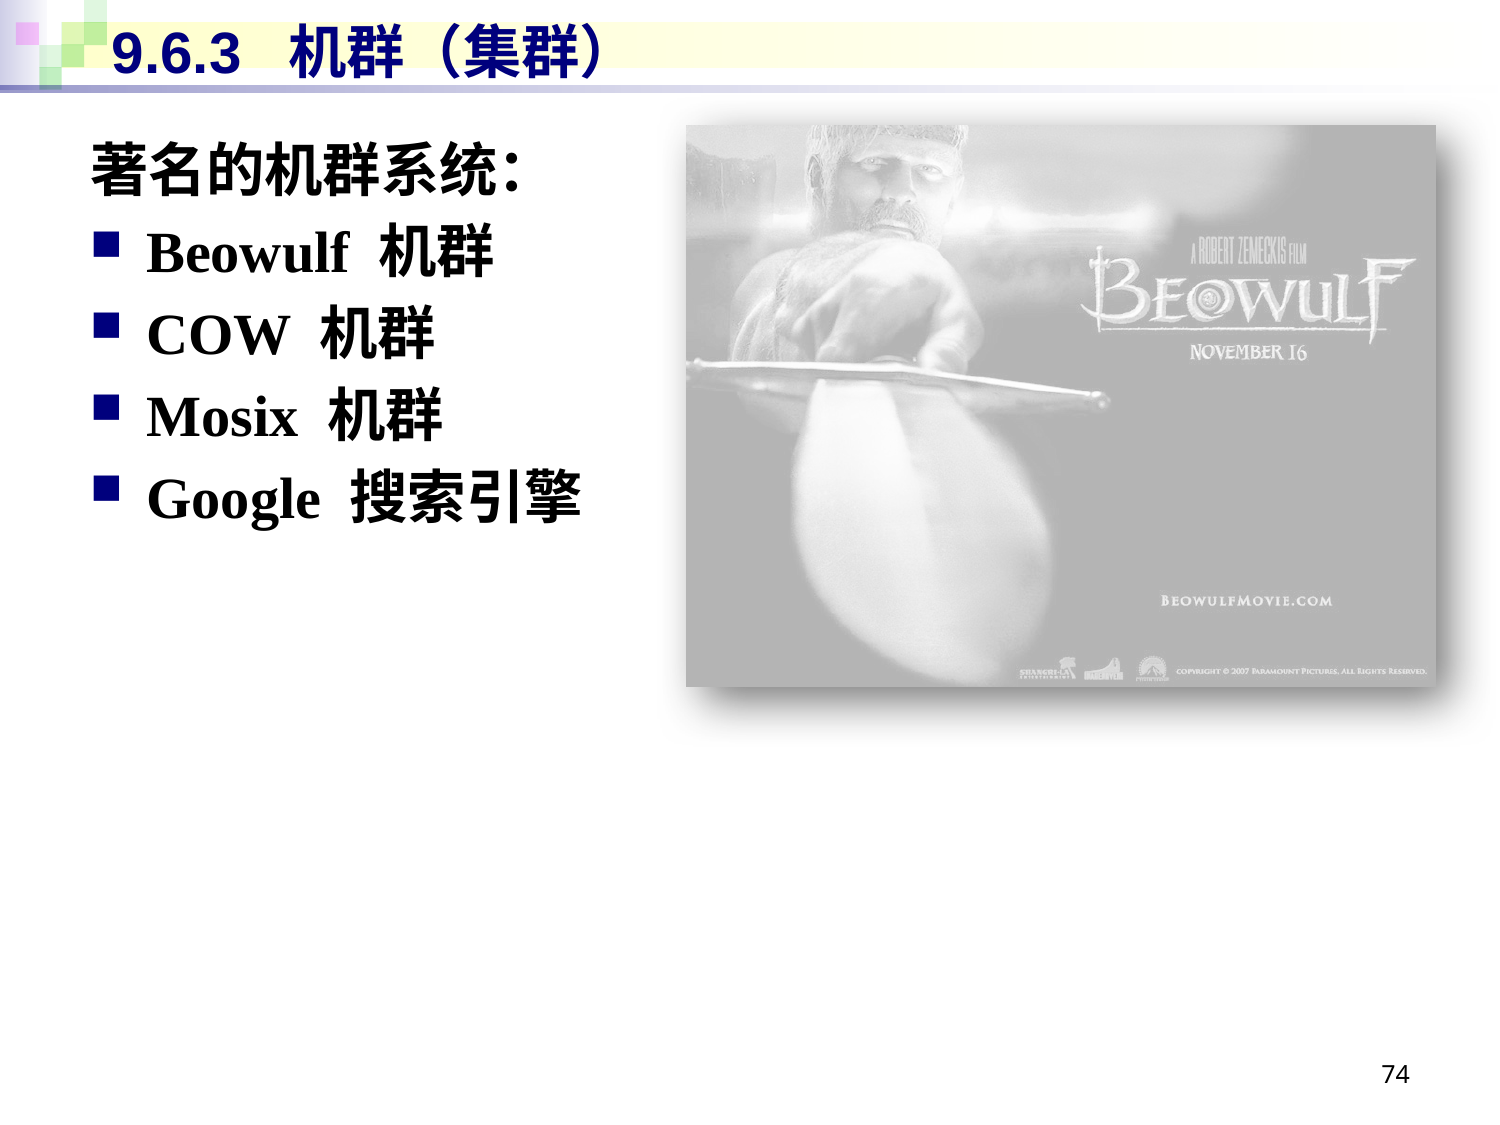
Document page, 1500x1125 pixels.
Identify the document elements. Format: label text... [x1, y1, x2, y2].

slide_number 74 [1074, 1024, 1426, 1101]
list 著名的机群系统： Beowulf 机群 COW 机群 Mosix 机群 Google 搜索引擎 [74, 125, 1448, 1024]
picture [686, 125, 1436, 687]
title 9.6.3 机群（集群） [96, 6, 1448, 94]
